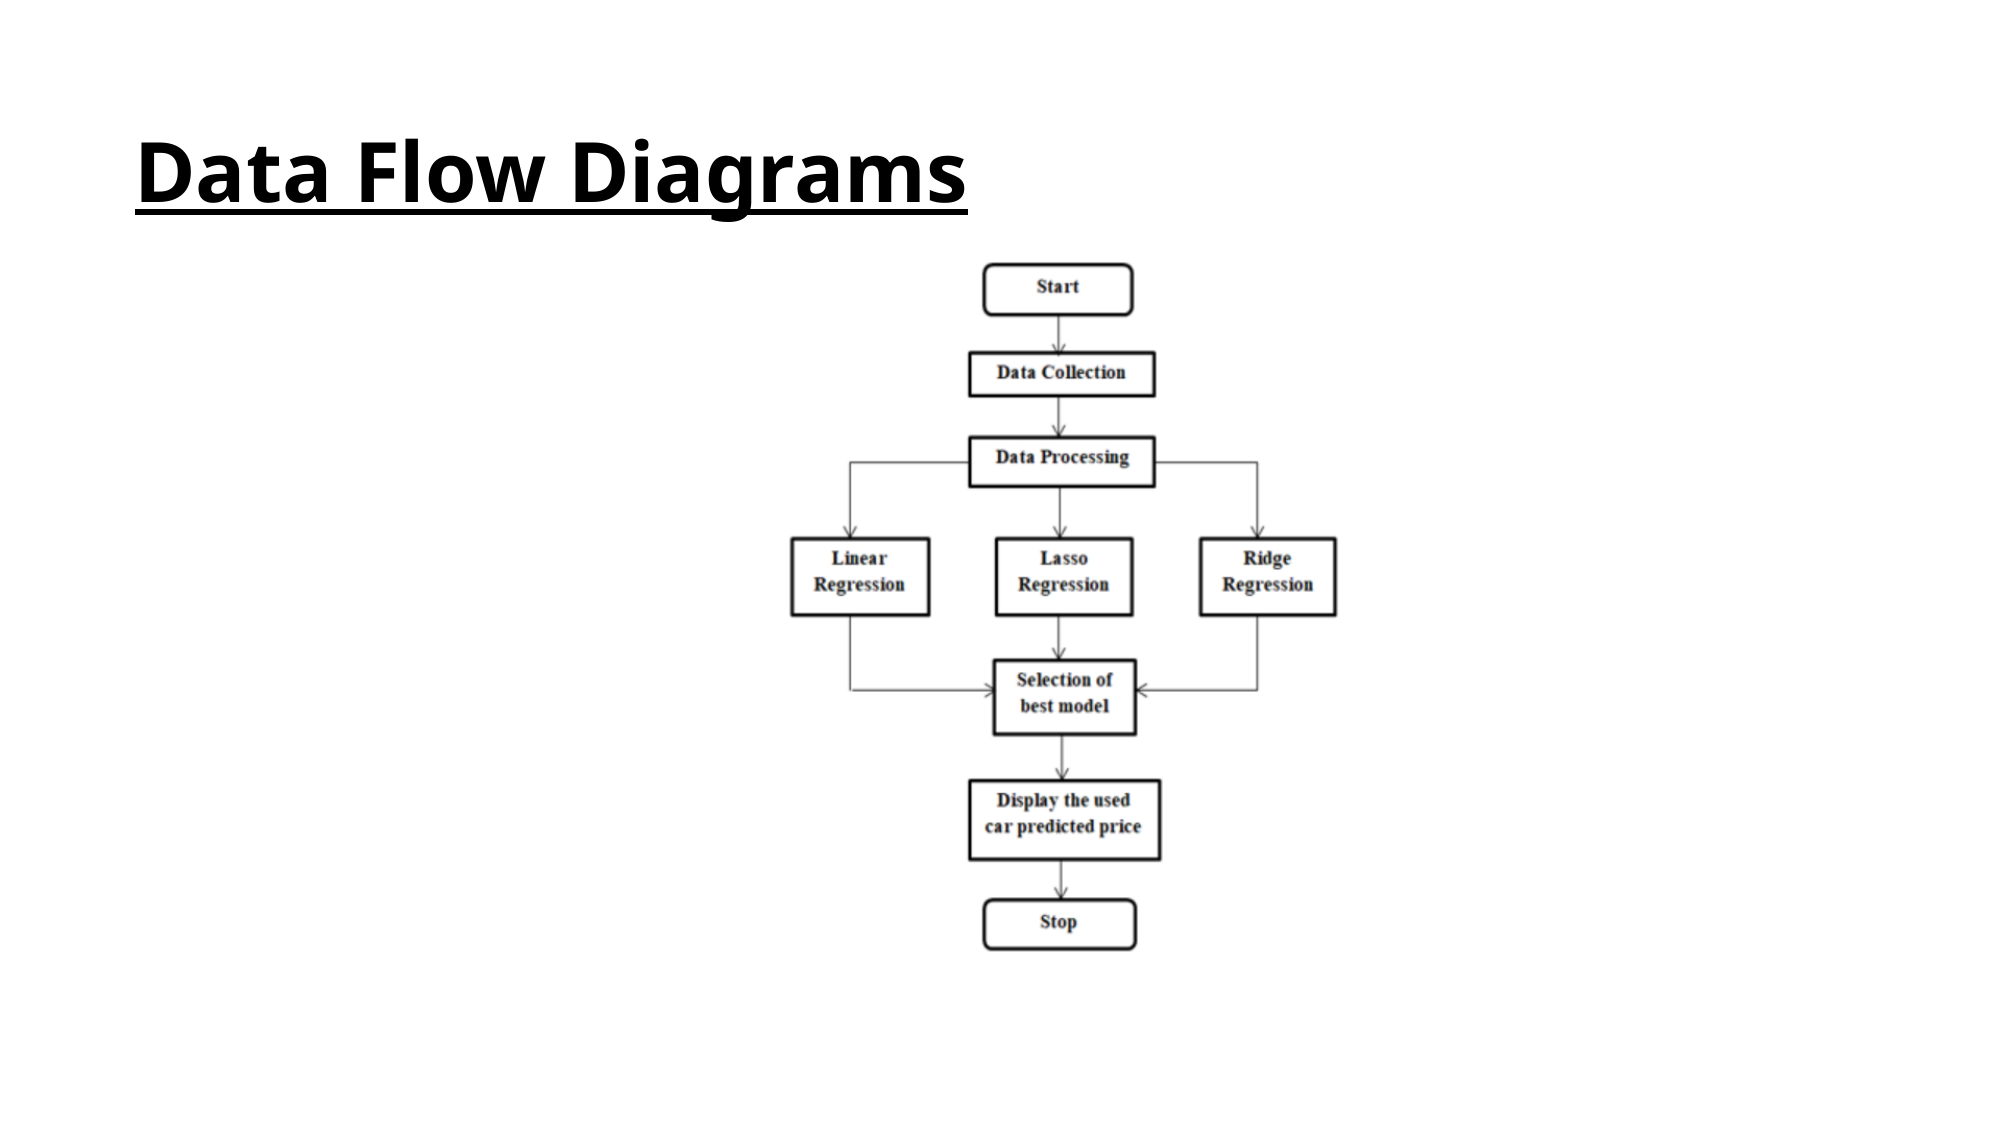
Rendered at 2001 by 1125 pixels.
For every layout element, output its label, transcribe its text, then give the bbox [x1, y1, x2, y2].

title Data Flow Diagrams [119, 82, 1620, 229]
picture [683, 228, 1431, 964]
